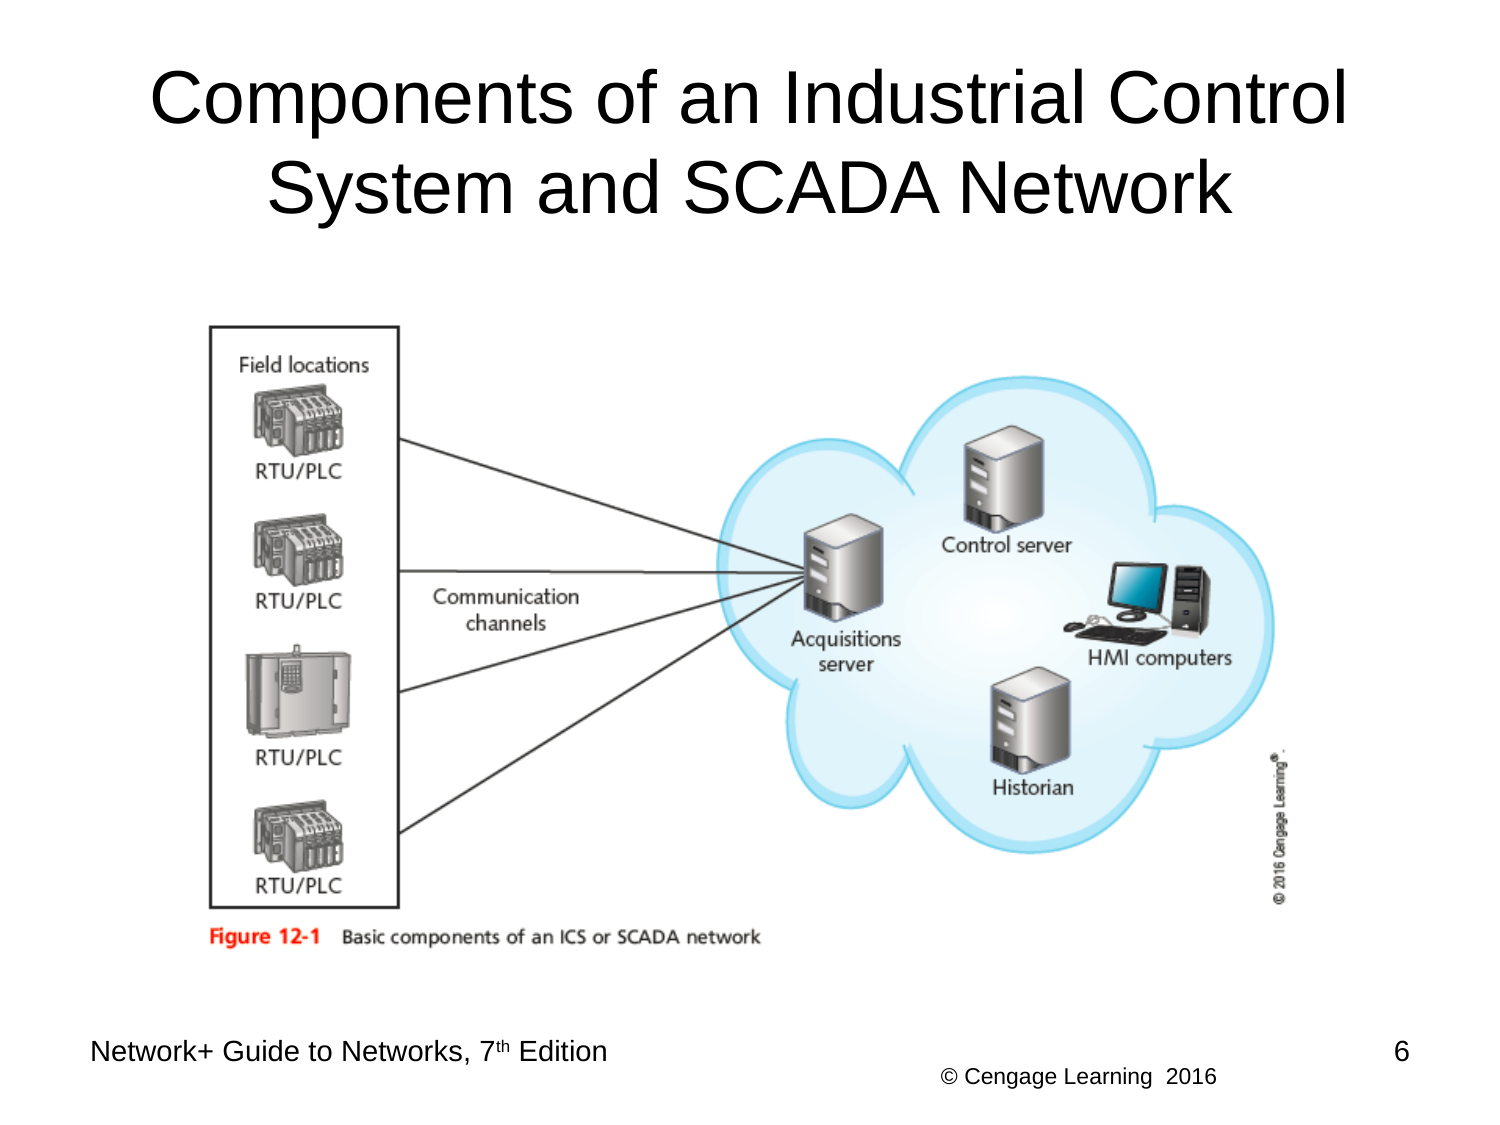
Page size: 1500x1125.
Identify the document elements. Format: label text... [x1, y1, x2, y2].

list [203, 317, 1297, 950]
slide_number 6 [1312, 1024, 1426, 1103]
footer Network+ Guide to Networks, 7th Edition [74, 1024, 713, 1103]
title Components of an Industrial Control System and SCADA Network [75, 45, 1425, 233]
